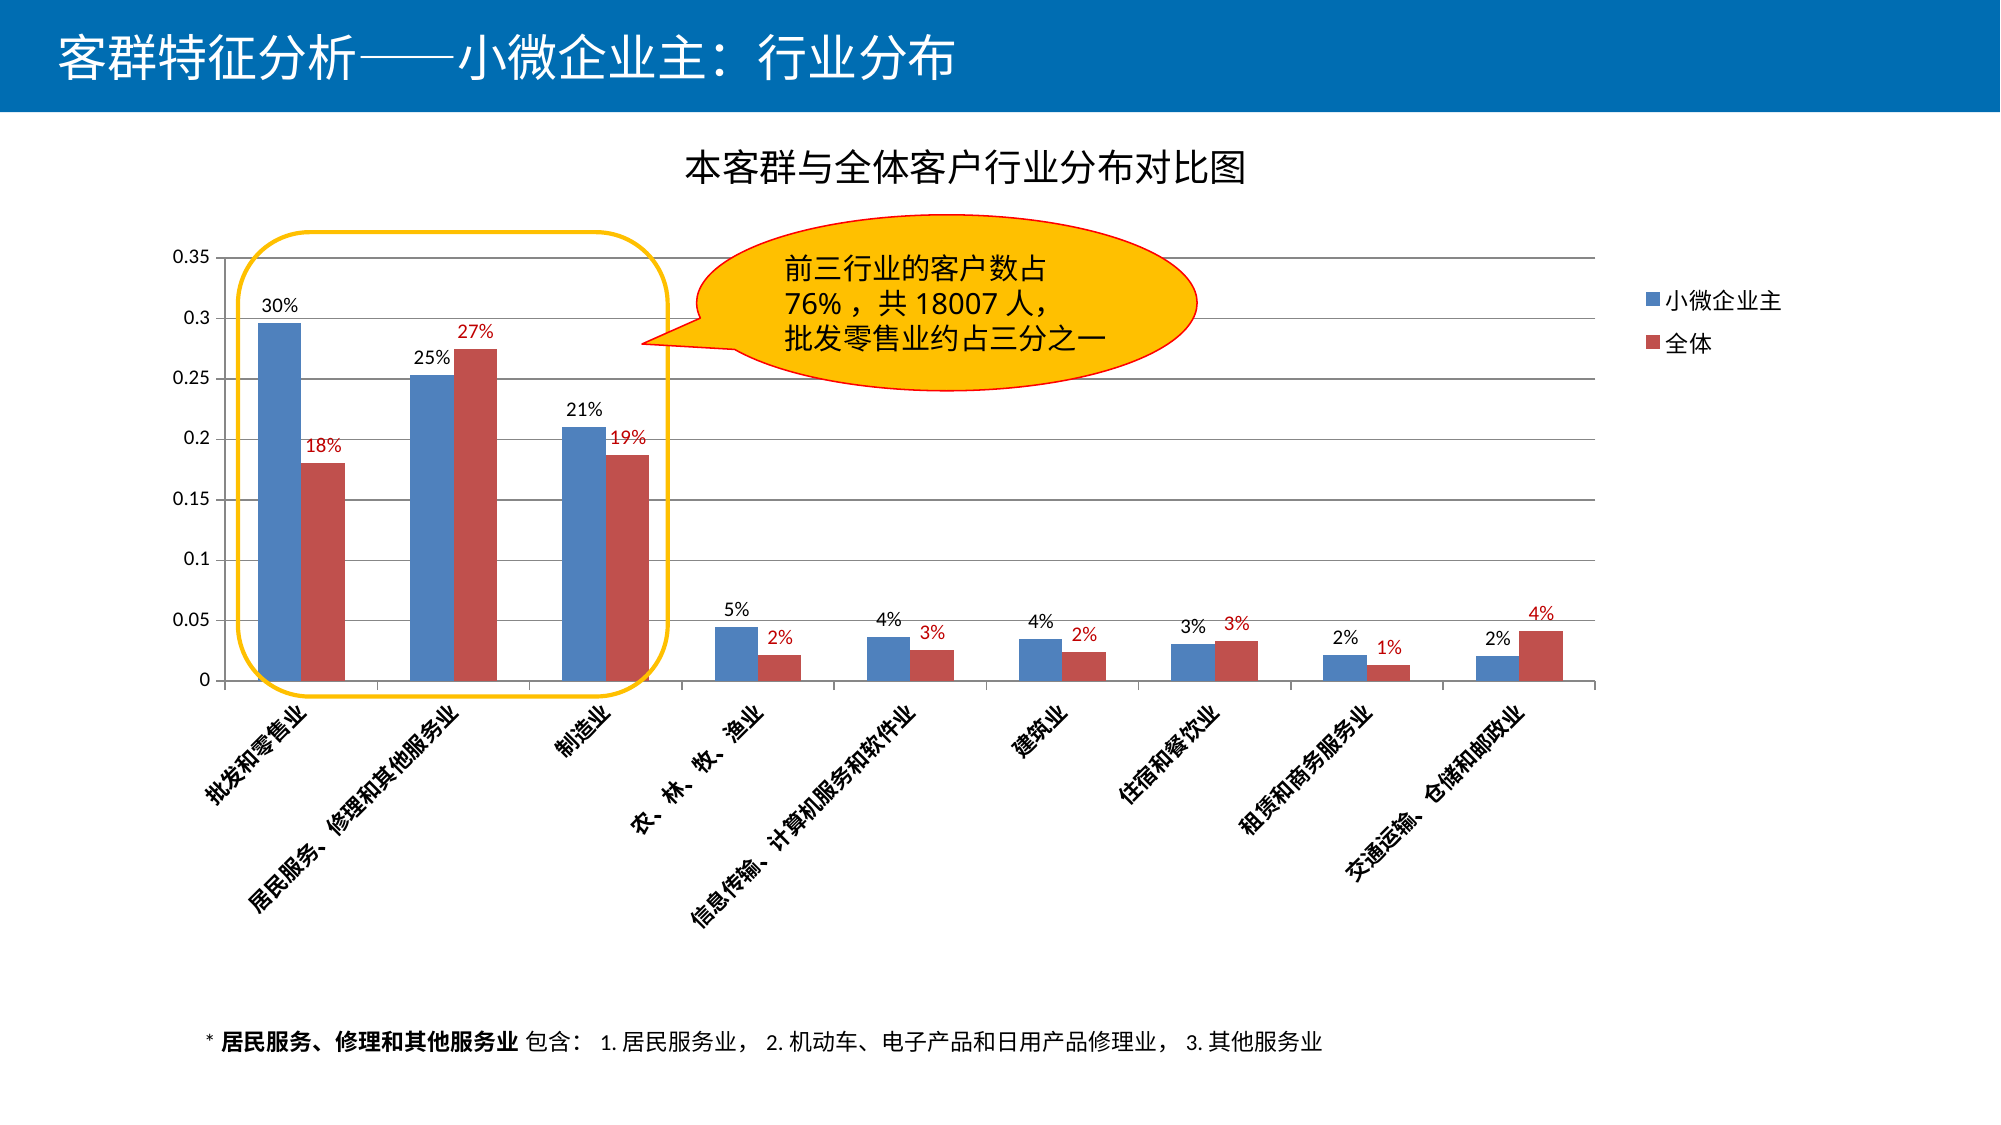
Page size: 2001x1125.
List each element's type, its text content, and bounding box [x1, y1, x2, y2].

text_box 本客群与全体客户行业分布对比图 [669, 136, 1263, 197]
text_box 客群特征分析——小微企业主：行业分布 [43, 19, 1485, 94]
chart [139, 233, 1793, 950]
text_box 前三行业的客户数占76%，共18007人， 批发零售业约占三分之一 [786, 212, 1107, 233]
text_box *居民服务、修理和其他服务业 包含：1.居民服务业，2.机动车、电子产品和日用产品修理业，3.其他服务业 [189, 1019, 1339, 1062]
text_box [0, 0, 2000, 114]
